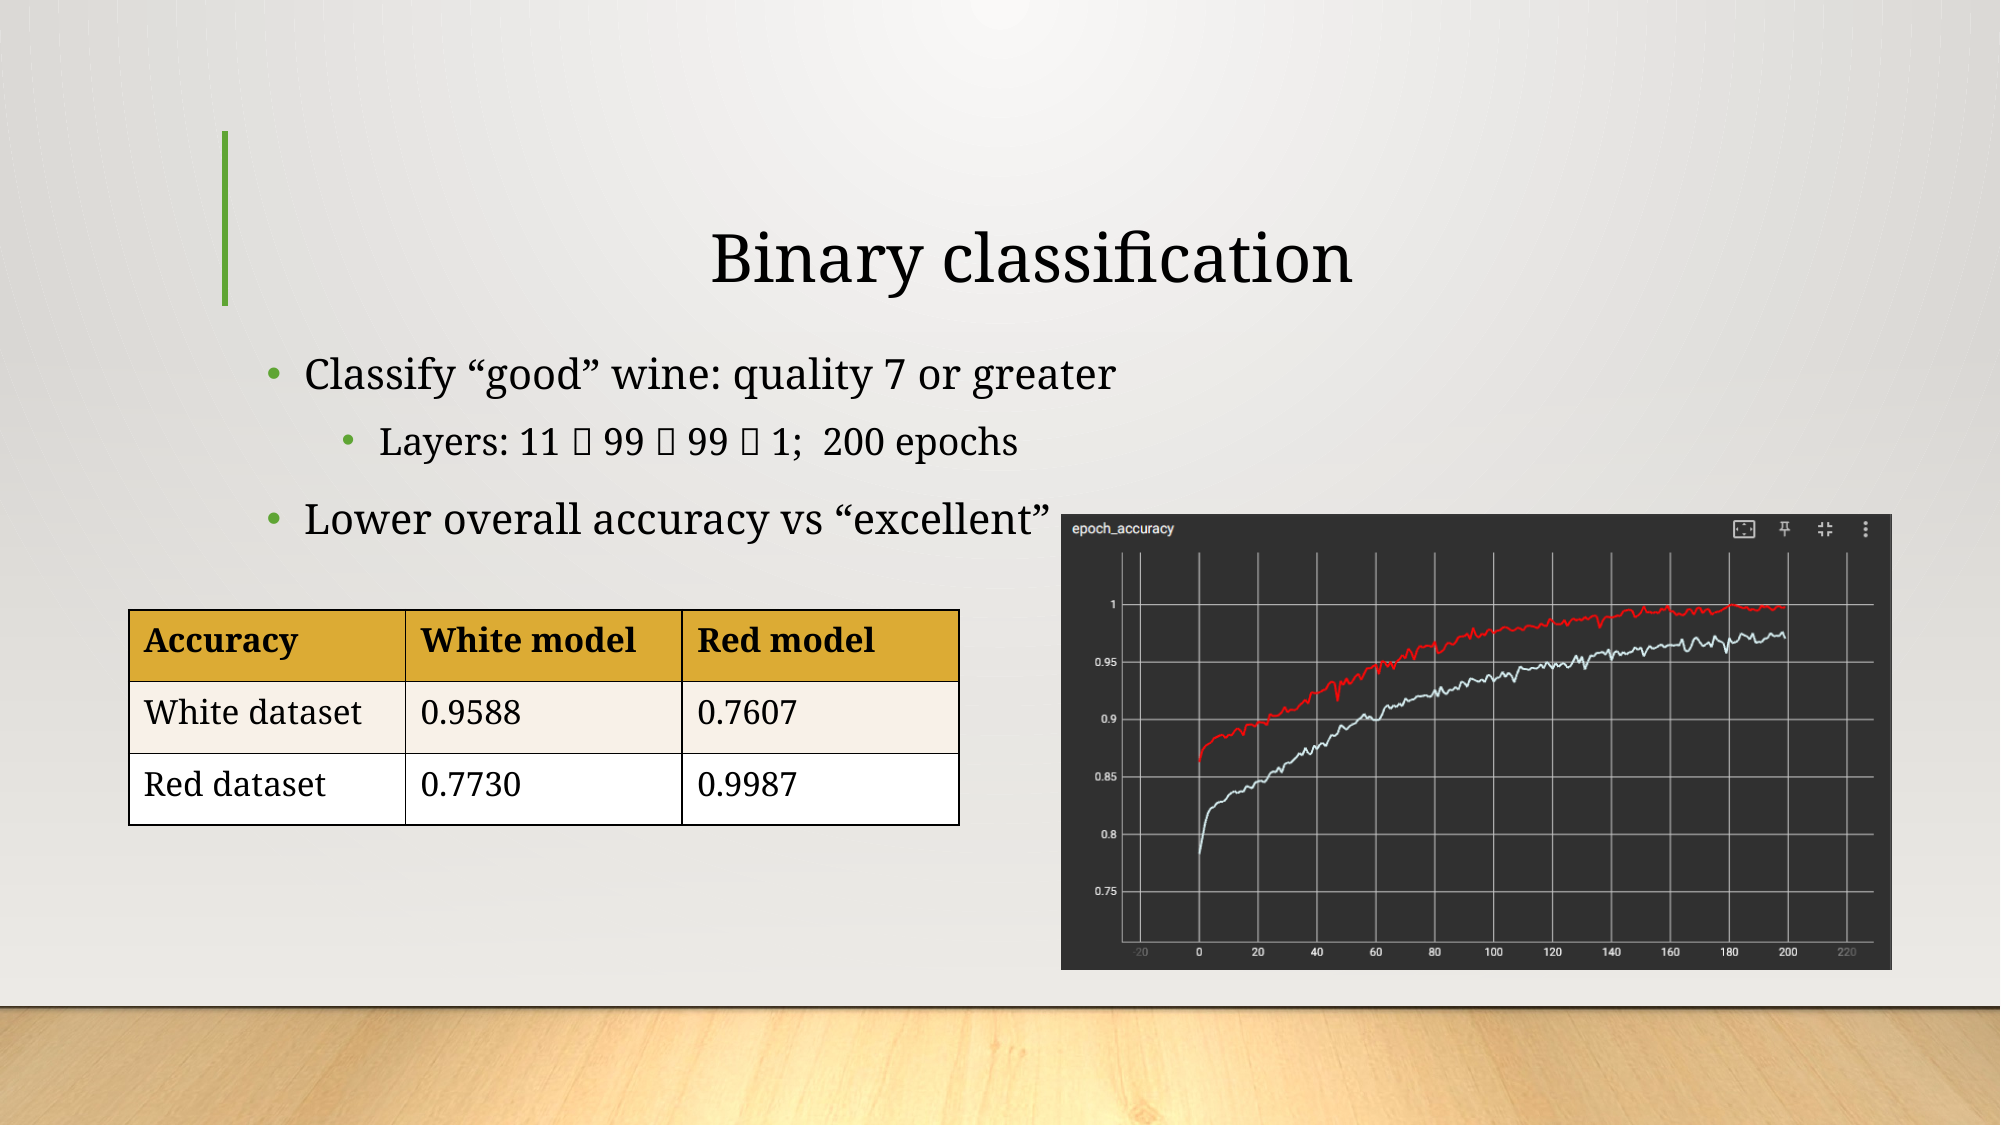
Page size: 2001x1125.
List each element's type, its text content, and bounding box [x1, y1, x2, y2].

table_cell 0.9987 [683, 754, 958, 824]
table_cell 0.7730 [406, 754, 681, 824]
title Binary classification [251, 131, 1814, 305]
table_cell 0.9588 [406, 682, 681, 753]
picture [1060, 513, 1892, 970]
list Classify “good” wine: quality 7 or greater Layers: 11  99  99  1; 200 epochs Lower overall accuracy vs “excellent” [251, 330, 1814, 897]
picture [0, 1006, 2000, 1125]
table_cell 0.7607 [683, 682, 958, 753]
table_cell Red dataset [130, 754, 405, 824]
table_header Accuracy [130, 611, 405, 681]
table_header Red model [683, 611, 958, 681]
table_header White model [406, 611, 681, 681]
table_cell White dataset [130, 682, 405, 753]
